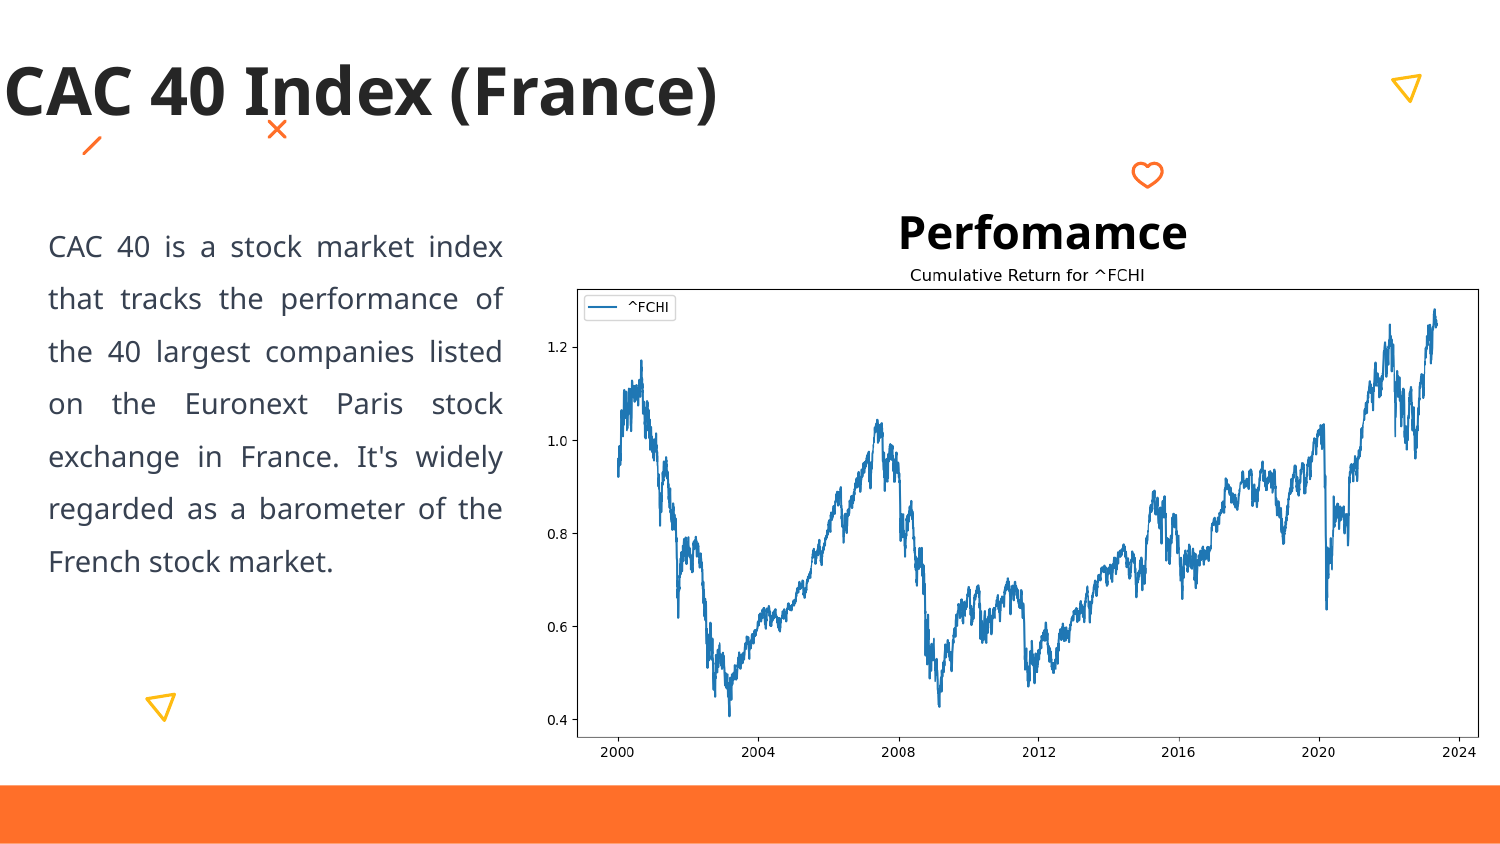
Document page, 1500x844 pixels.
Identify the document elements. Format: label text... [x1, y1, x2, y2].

picture [536, 259, 1486, 769]
text_box Perfomamce [882, 205, 1256, 258]
text_box CAC 40 is a stock market index that tracks the performance of the 40 largest companies listed on the Euronext Paris stock exchange in France. It's widely regarded as a barometer of the French stock market. [33, 195, 519, 579]
title CAC 40 Index (France) [0, 41, 994, 136]
text_box [1392, 75, 1421, 102]
